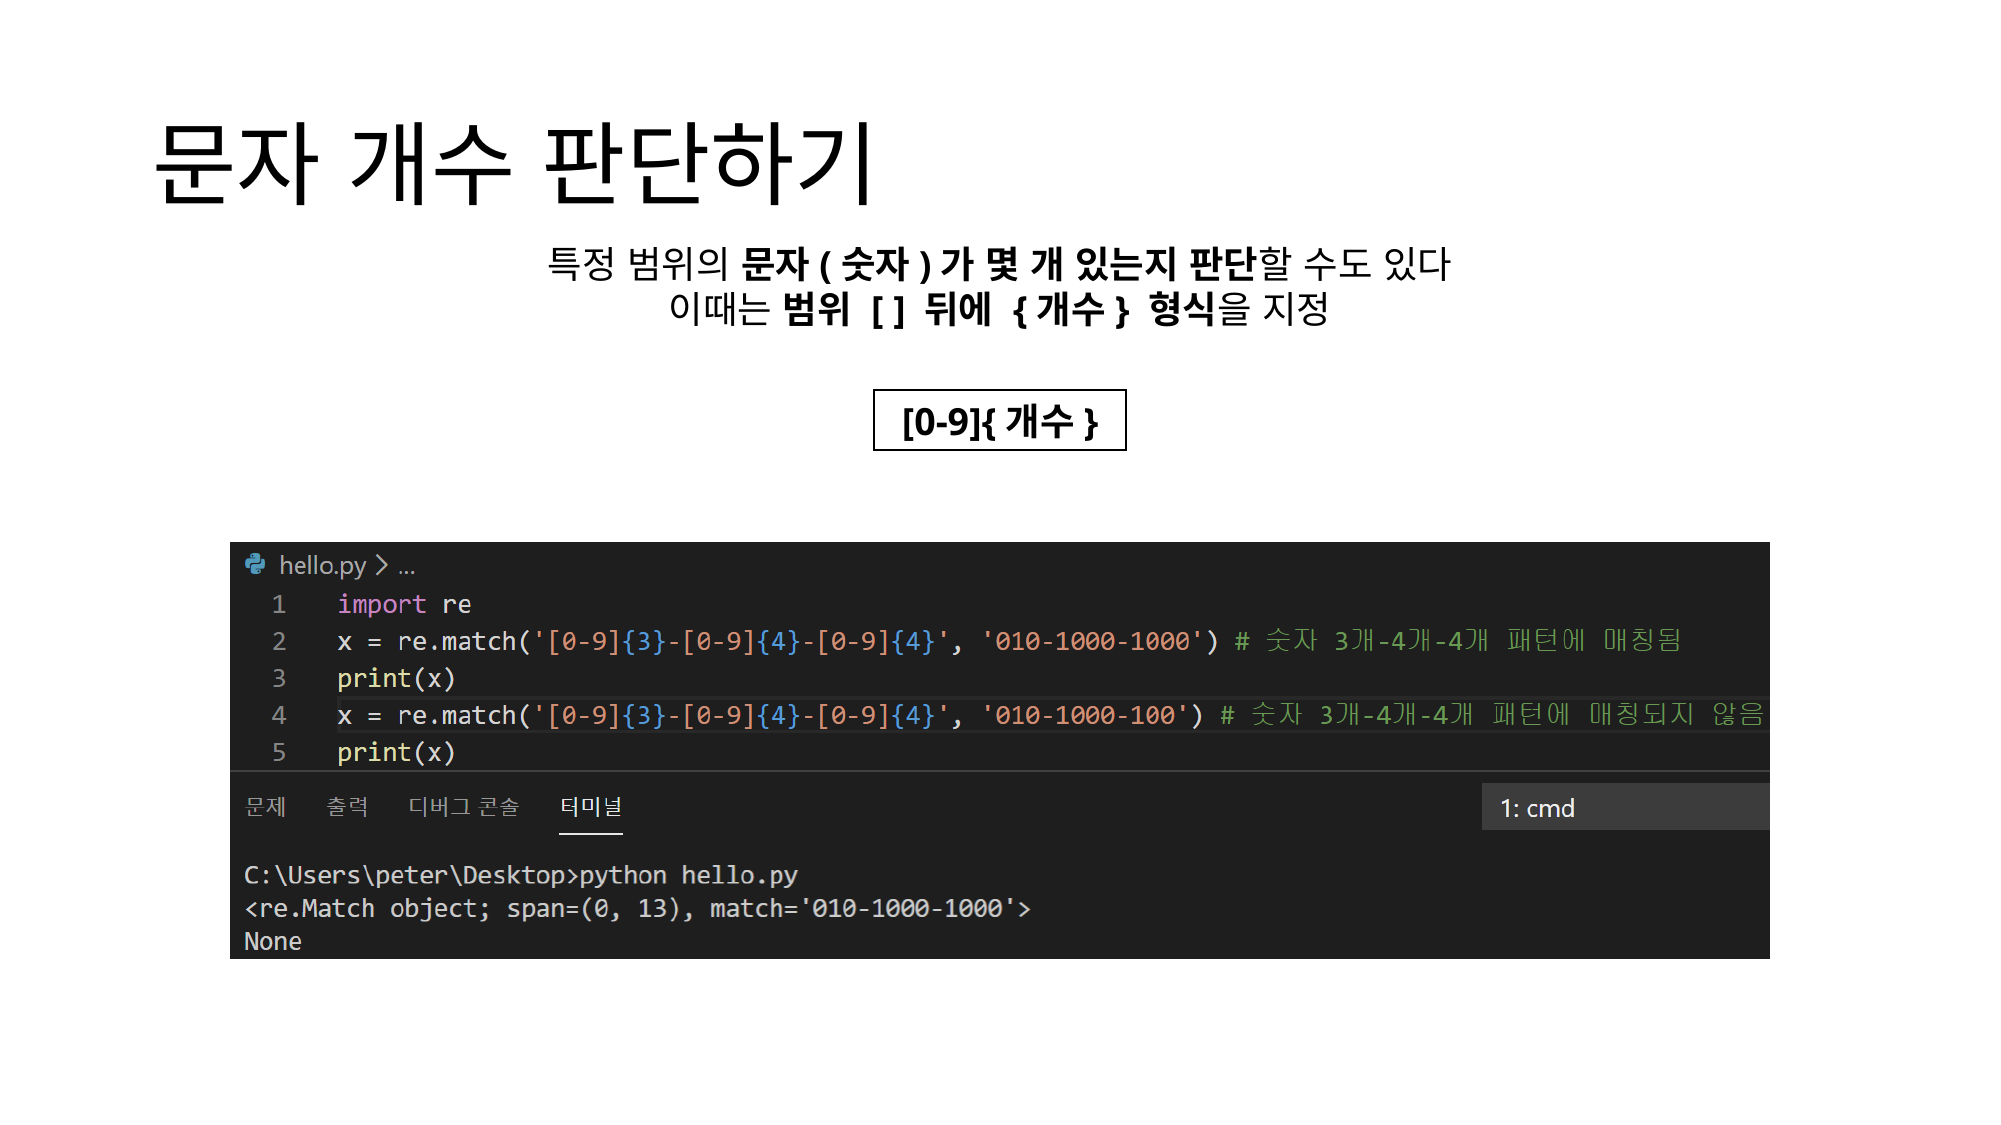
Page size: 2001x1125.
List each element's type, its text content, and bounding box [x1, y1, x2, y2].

title 문자 개수 판단하기 [137, 59, 1863, 278]
picture [230, 542, 1770, 959]
text_box [0-9]{개수} [873, 389, 1127, 451]
text_box 특정 범위의 문자(숫자)가 몇 개 있는지 판단할 수도 있다 이때는 범위 [ ] 뒤에 {개수} 형식을 지정 [500, 233, 1500, 339]
